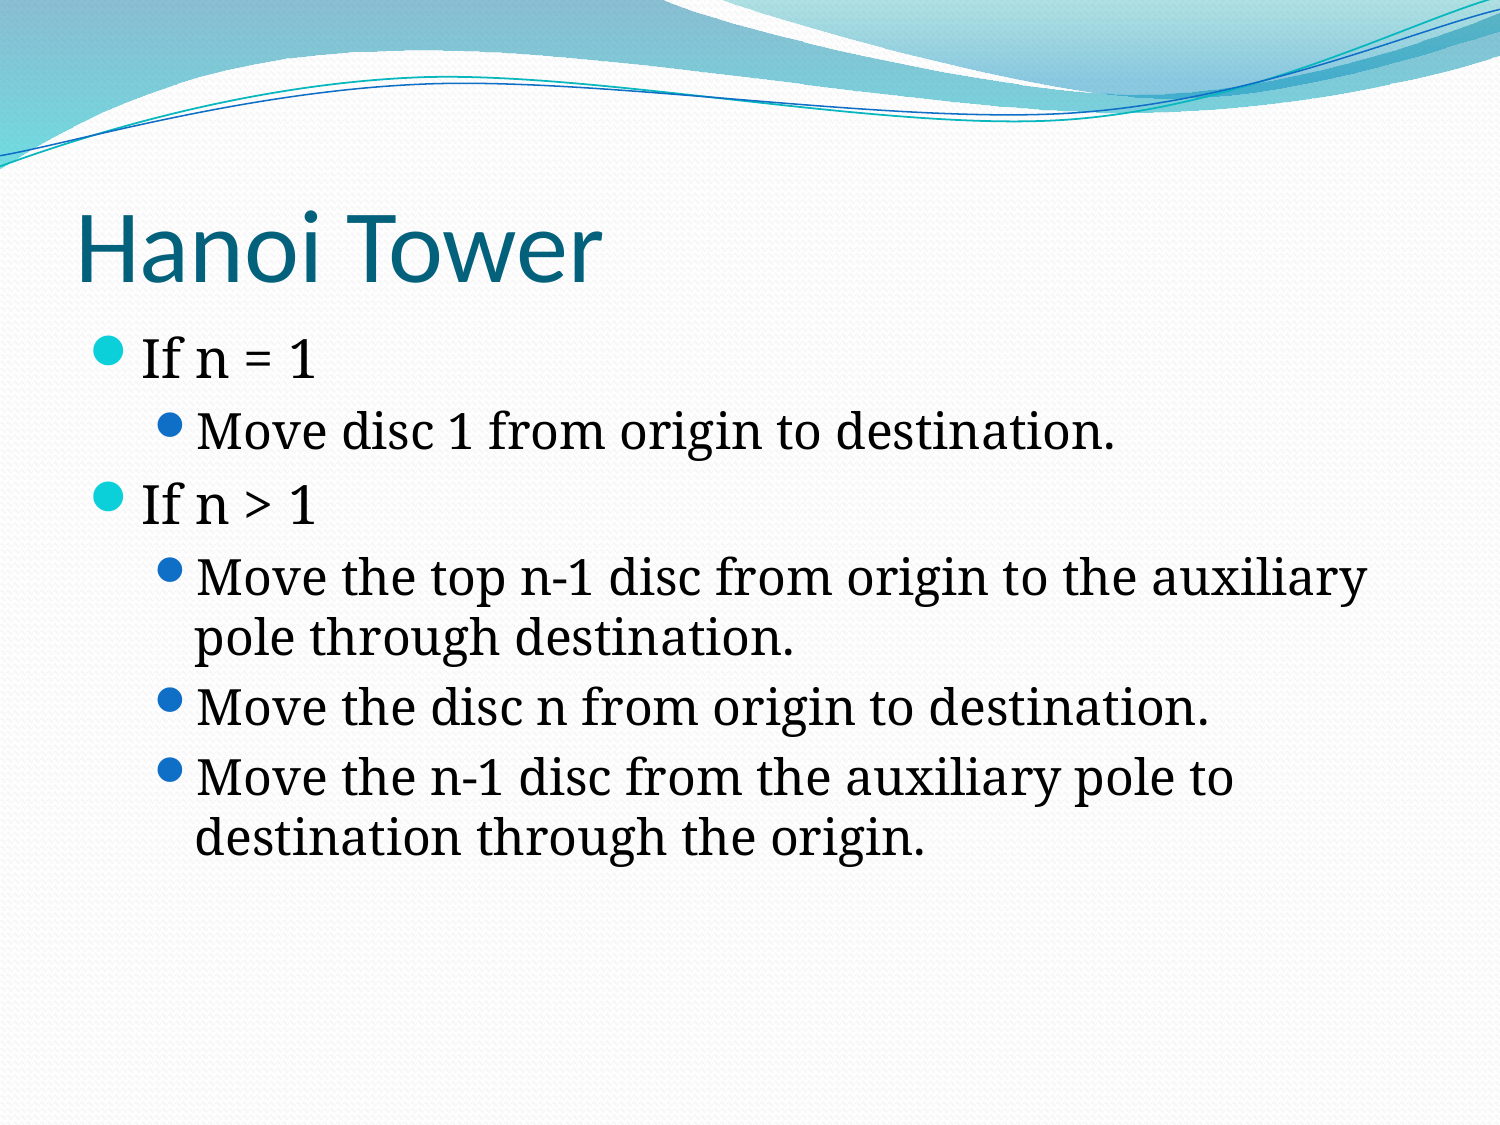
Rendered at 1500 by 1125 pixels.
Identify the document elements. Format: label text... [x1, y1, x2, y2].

title Hanoi Tower [75, 115, 1425, 303]
list If n = 1 Move disc 1 from origin to destination. If n > 1 Move the top n-1 disc from origin to the auxiliary pole through destination. Move the disc n from origin to destination. Move the n-1 disc from the auxiliary pole to destination through the origin. [75, 317, 1425, 1038]
